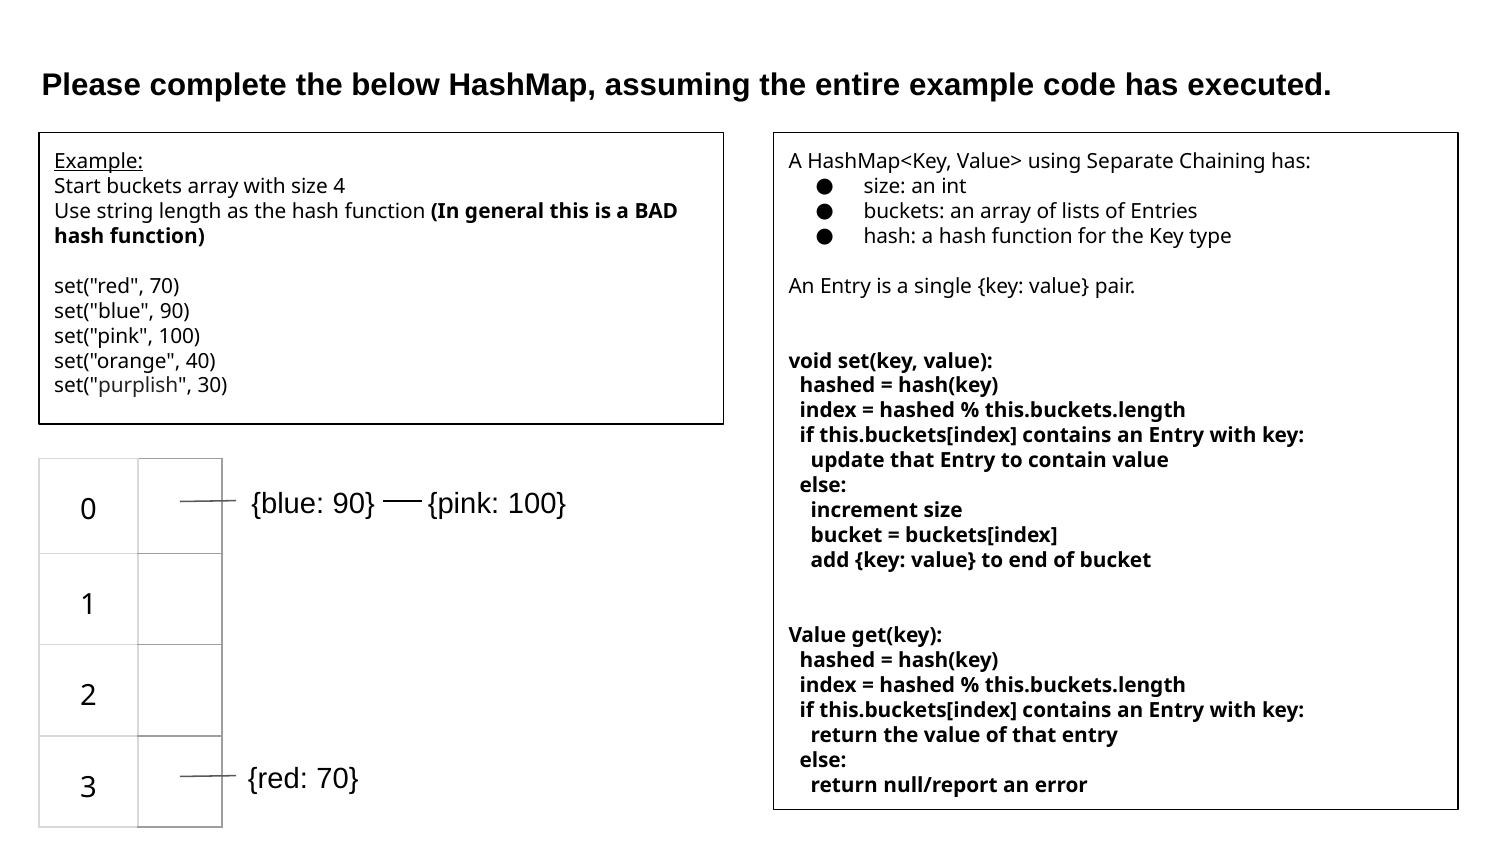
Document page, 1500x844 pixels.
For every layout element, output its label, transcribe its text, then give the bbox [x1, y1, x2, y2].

text_box Example: Start buckets array with size 4 Use string length as the hash function (In general this is a BAD hash function) set("red", 70) set("blue", 90) set("pink", 100) set("orange", 40) set("purplish", 30) [39, 132, 724, 425]
table_cell [139, 737, 221, 826]
table_cell 3 [40, 737, 137, 826]
text_box {pink: 100} [412, 469, 597, 522]
table_header 0 [40, 459, 137, 553]
table_cell [139, 645, 221, 735]
table_header [139, 459, 221, 553]
table_cell [139, 554, 221, 644]
table_cell 2 [40, 645, 137, 735]
text_box Please complete the below HashMap, assuming the entire example code has executed. [26, 44, 1483, 127]
text_box A HashMap<Key, Value> using Separate Chaining has: size: an int buckets: an array of lists of Entries hash: a hash function for the Key type An Entry is a single {key: value} pair. void set(key, value): hashed = hash(key) index = hashed % this.buckets.length if this.buckets[index] contains an Entry with key: update that Entry to contain value else: increment size bucket = buckets[index] add {key: value} to end of bucket Value get(key): hashed = hash(key) index = hashed % this.buckets.length if this.buckets[index] contains an Entry with key: return the value of that entry else: return null/report an error [773, 132, 1458, 810]
text_box {blue: 90} [236, 469, 399, 522]
table_cell 1 [40, 554, 137, 644]
text_box {red: 70} [232, 744, 431, 797]
